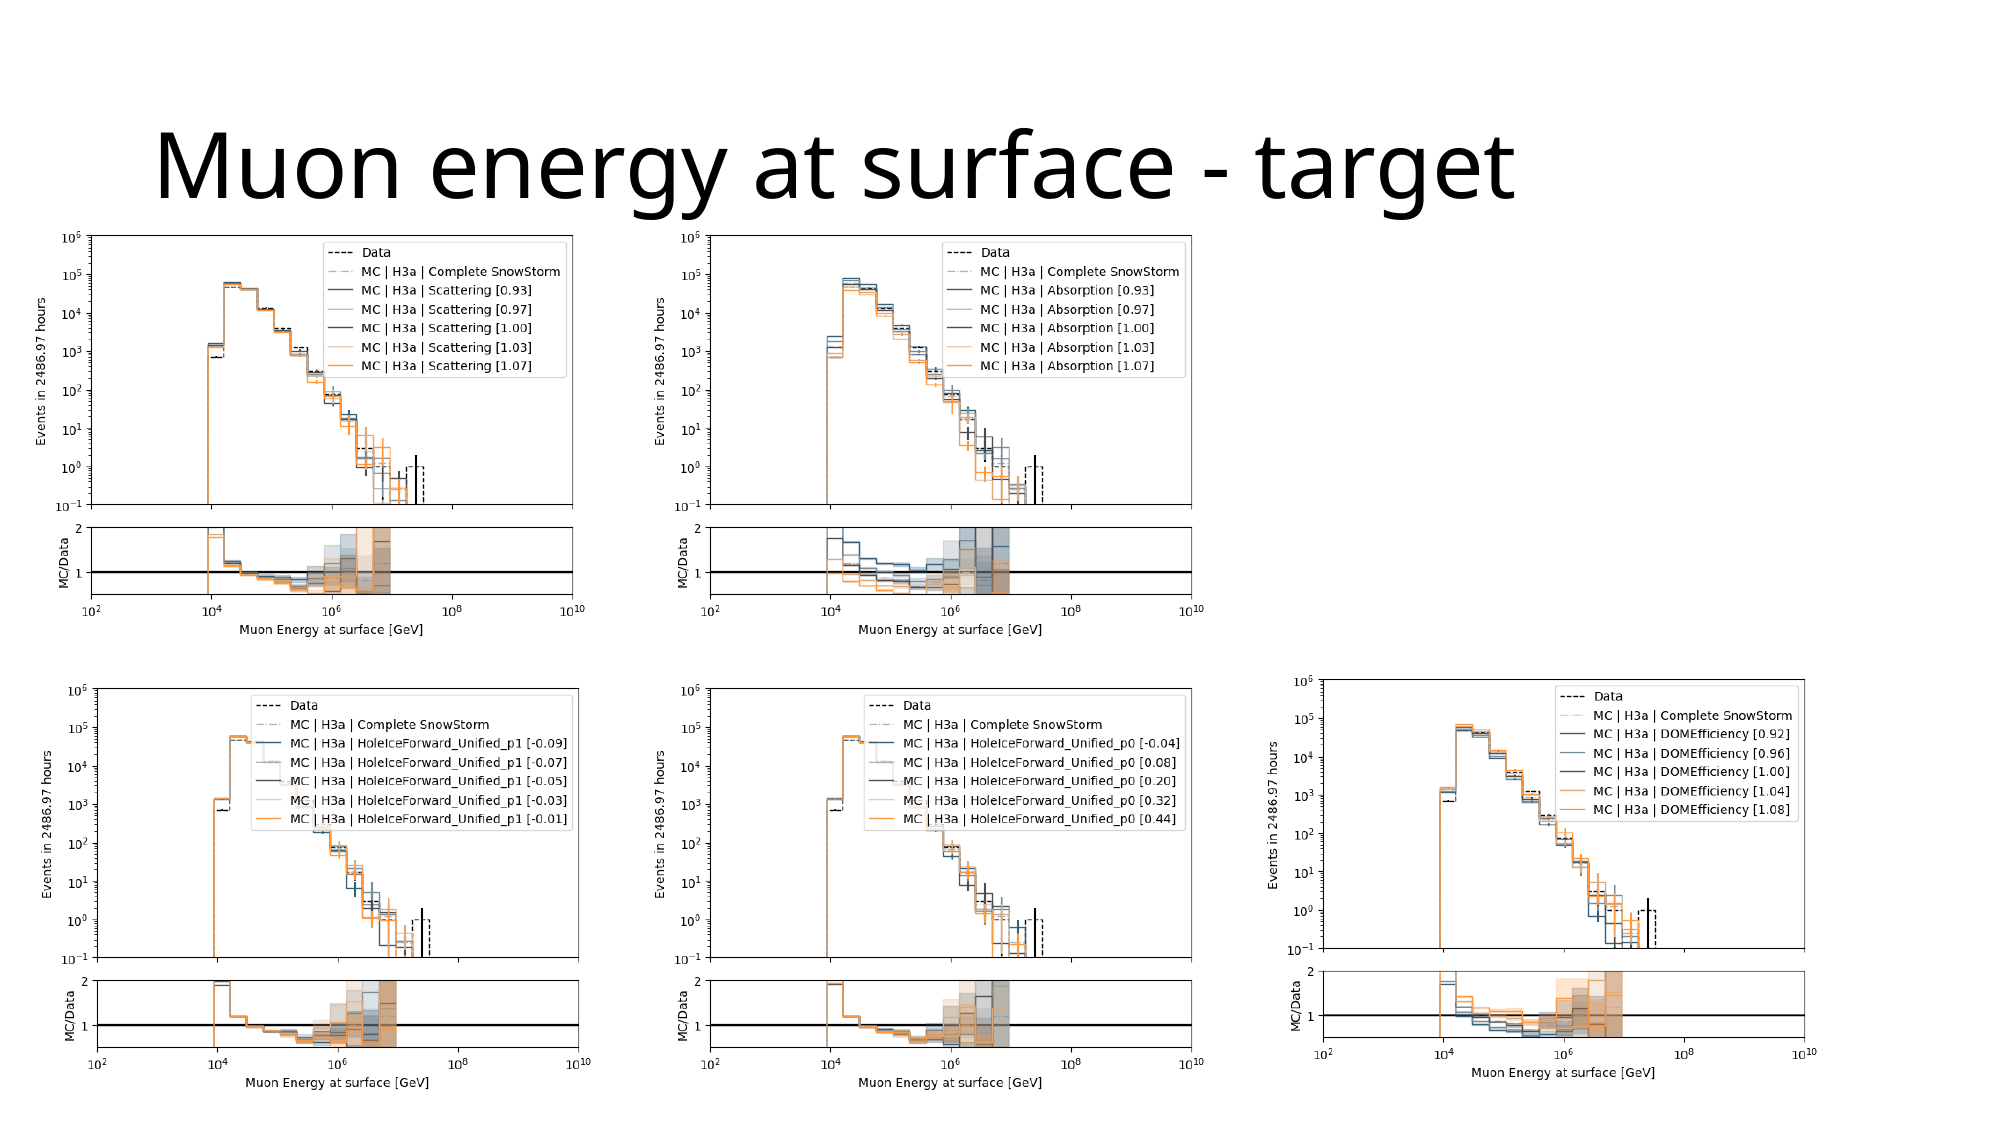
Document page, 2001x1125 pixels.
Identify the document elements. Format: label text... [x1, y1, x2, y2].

picture [26, 219, 595, 645]
picture [645, 219, 1214, 645]
picture [645, 673, 1214, 1099]
picture [1258, 663, 1827, 1089]
picture [32, 673, 601, 1099]
title Muon energy at surface - target [137, 59, 1863, 278]
